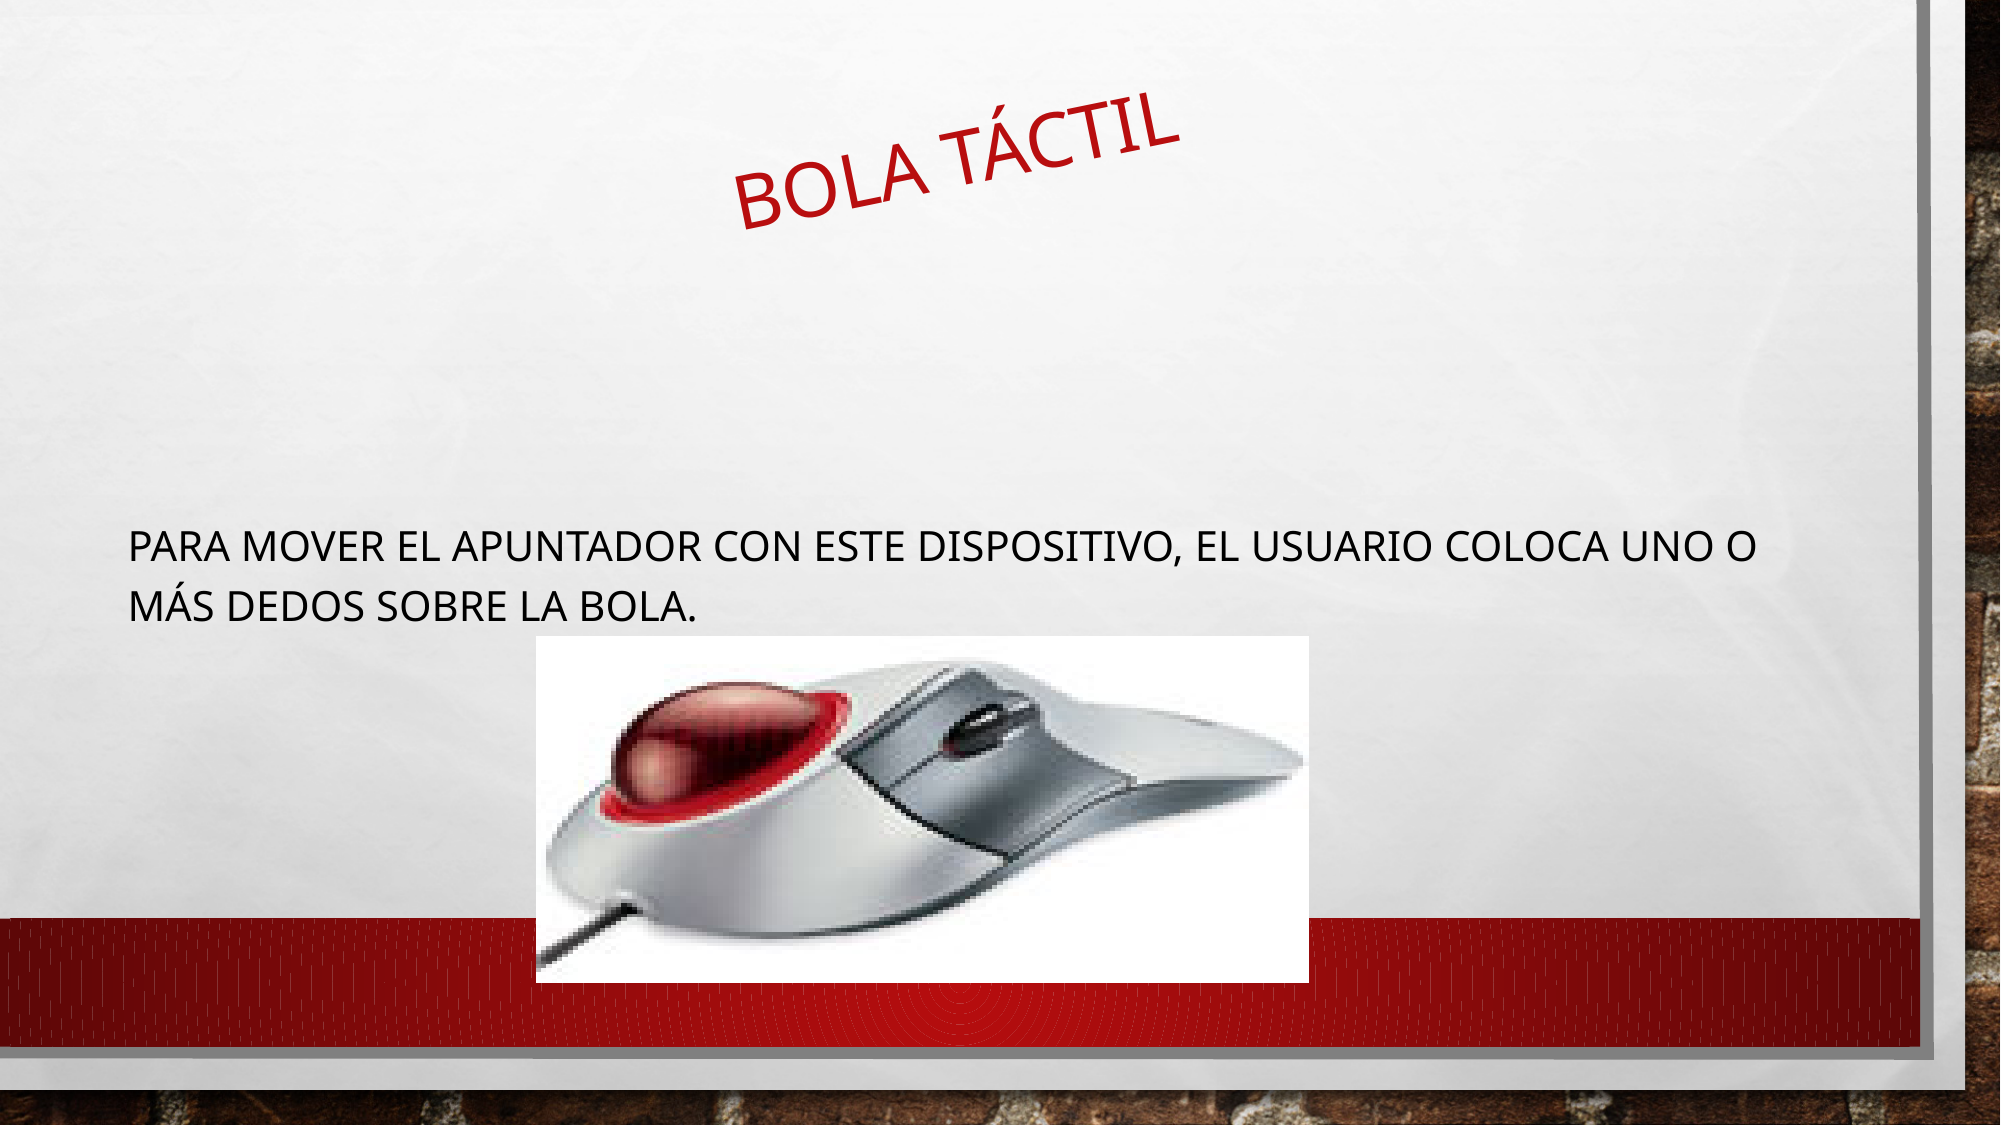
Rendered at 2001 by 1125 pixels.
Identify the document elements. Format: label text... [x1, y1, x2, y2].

title bola táctil [110, 0, 1820, 338]
picture [0, 0, 2000, 1125]
picture [536, 636, 1310, 983]
list Para mover el apuntador con este dispositivo, el usuario coloca uno o más dedos sobre la bola. [112, 338, 1818, 882]
